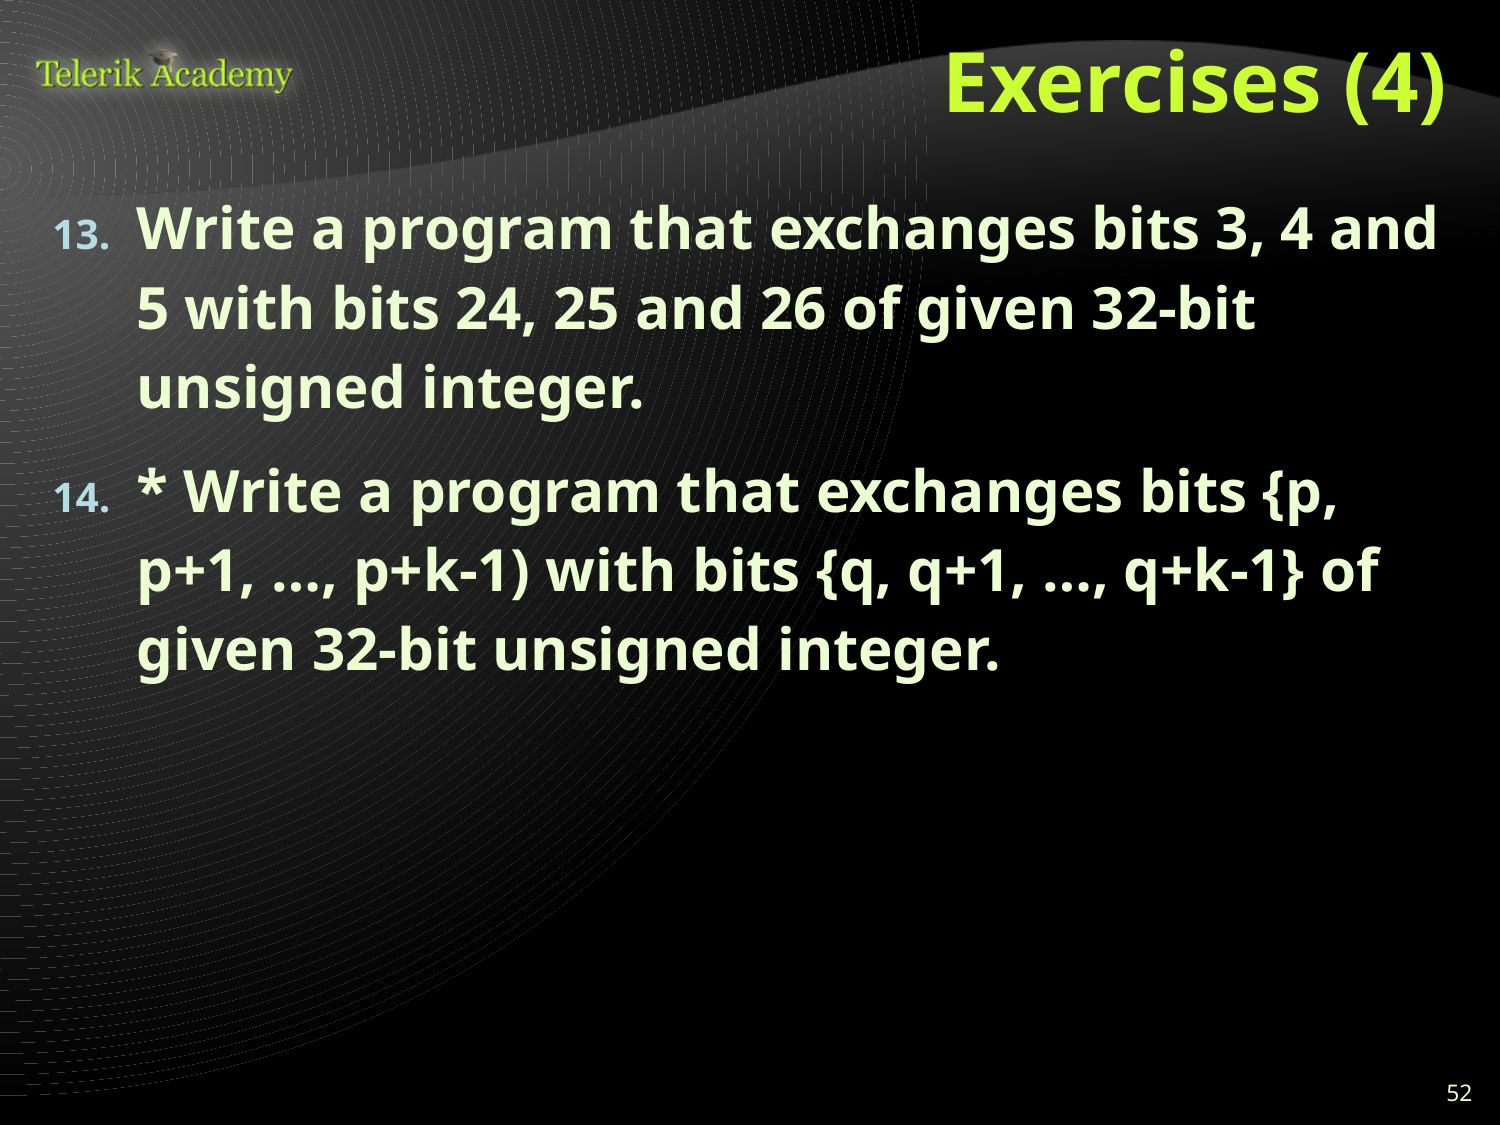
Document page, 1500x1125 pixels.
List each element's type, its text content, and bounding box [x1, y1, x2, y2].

title Exercises (4) [300, 12, 1463, 163]
slide_number 52 [1412, 1074, 1488, 1113]
list Write a program that exchanges bits 3, 4 and 5 with bits 24, 25 and 26 of given 32-bit unsigned integer. * Write a program that exchanges bits {p, p+1, …, p+k-1) with bits {q, q+1, …, q+k-1} of given 32-bit unsigned integer. [37, 174, 1463, 1100]
picture [0, 40, 1500, 834]
picture [24, 37, 300, 108]
